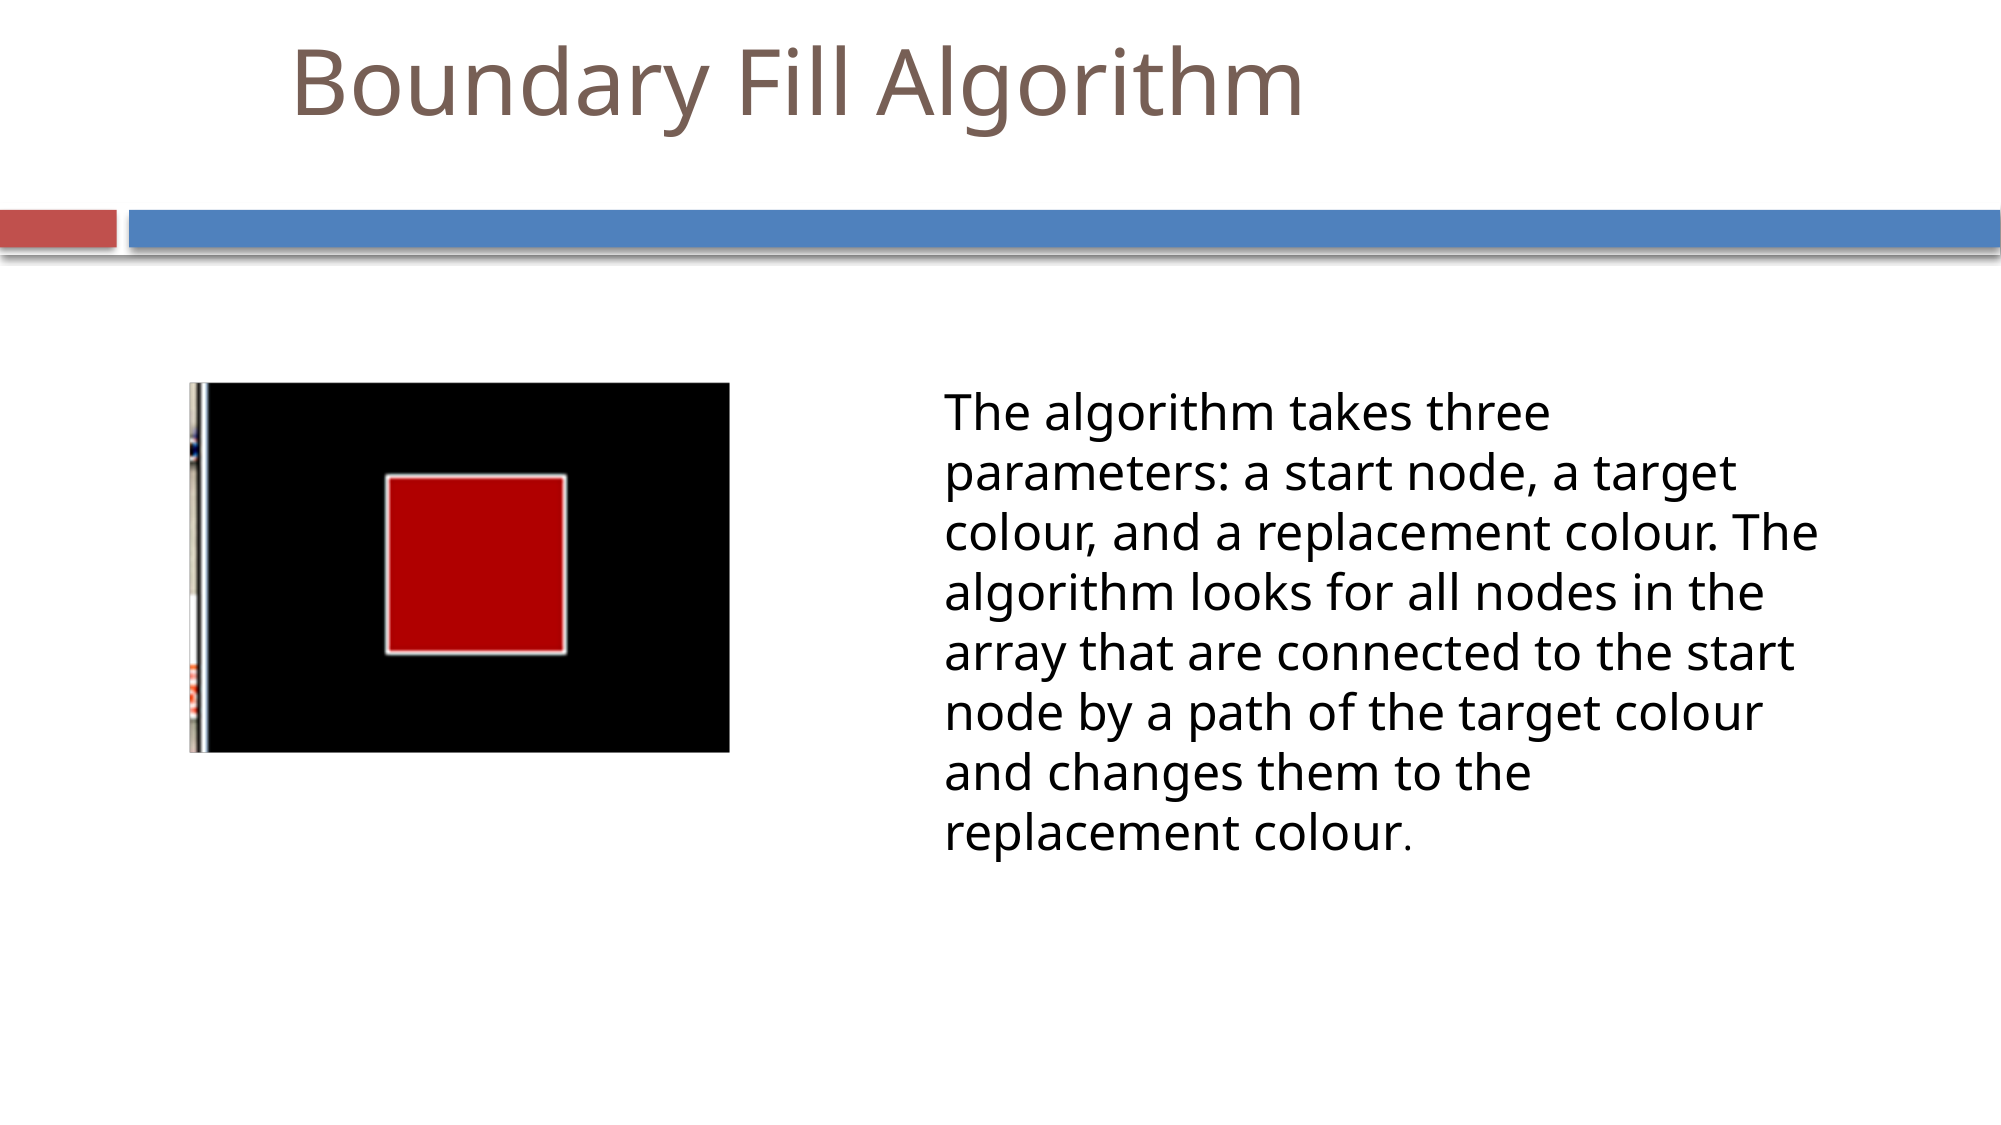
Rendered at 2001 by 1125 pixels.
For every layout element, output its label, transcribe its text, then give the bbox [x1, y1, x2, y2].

text_box Boundary Fill Algorithm [274, 31, 1900, 127]
picture [187, 379, 733, 756]
text_box The algorithm takes three parameters: a start node, a target colour, and a replacement colour. The algorithm looks for all nodes in the array that are connected to the start node by a path of the target colour and changes them to the replacement colour. [929, 373, 1843, 868]
